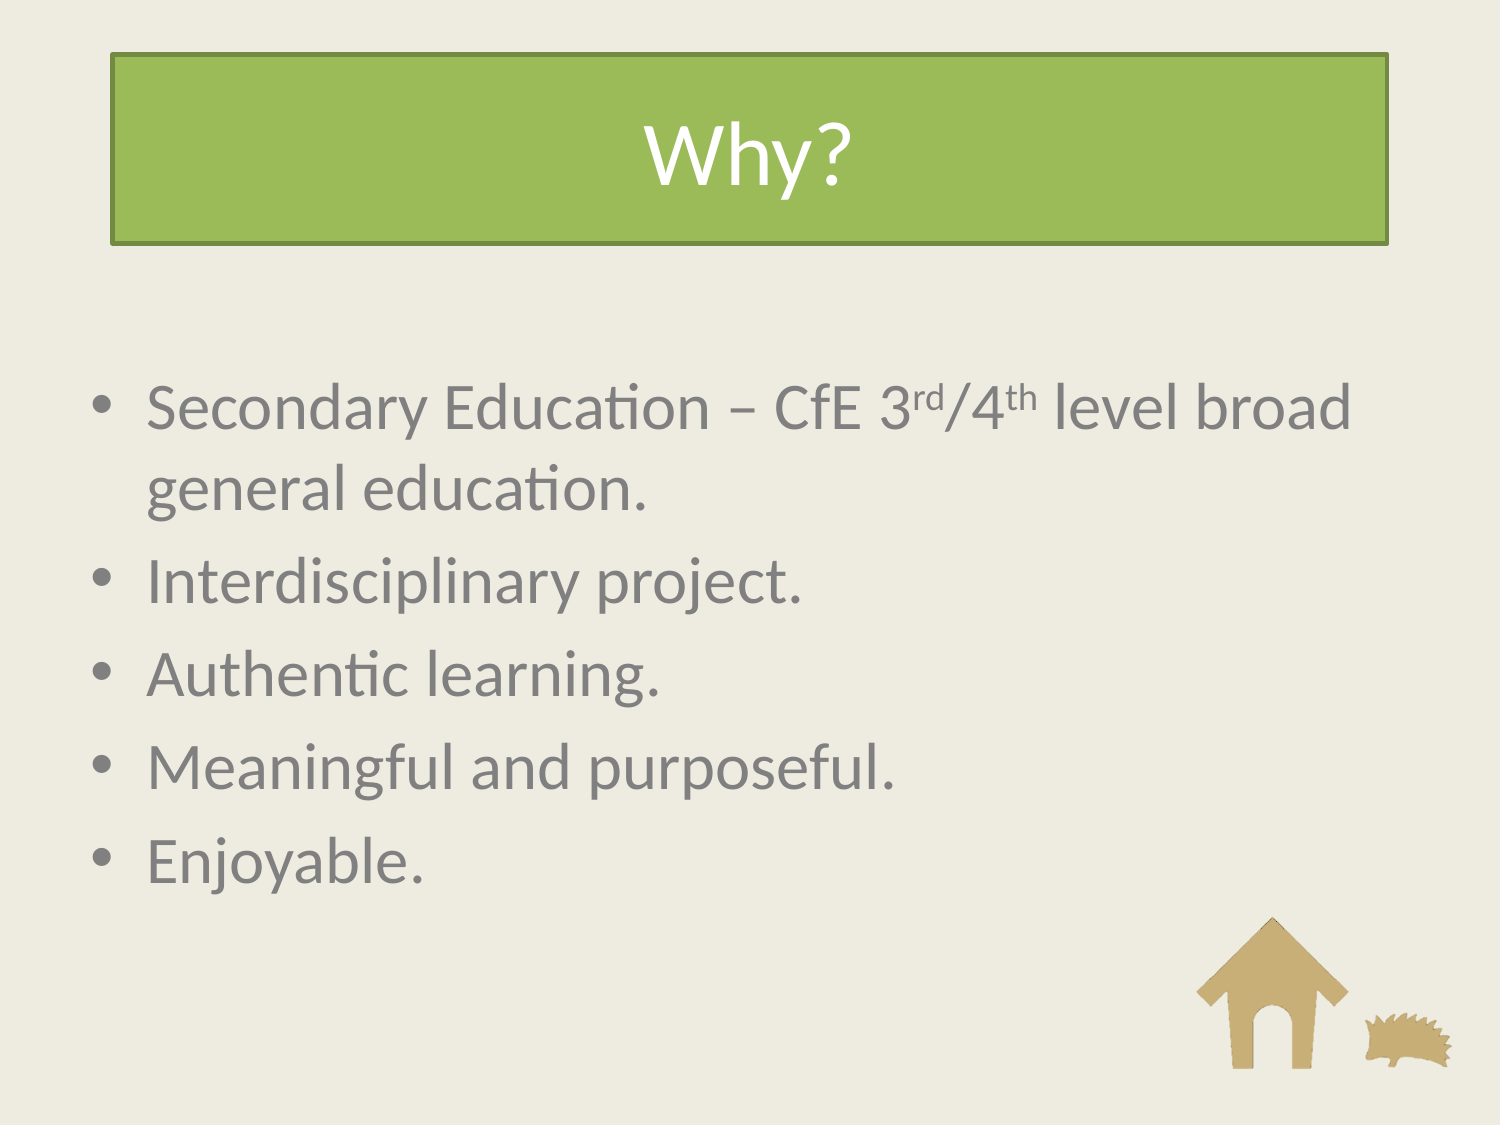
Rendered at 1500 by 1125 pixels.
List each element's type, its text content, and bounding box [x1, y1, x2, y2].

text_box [1192, 916, 1462, 1071]
text_box Why? [110, 52, 1389, 246]
list Secondary Education – CfE 3rd/4th level broad general education. Interdisciplinary project. Authentic learning. Meaningful and purposeful. Enjoyable. [75, 262, 1425, 1005]
